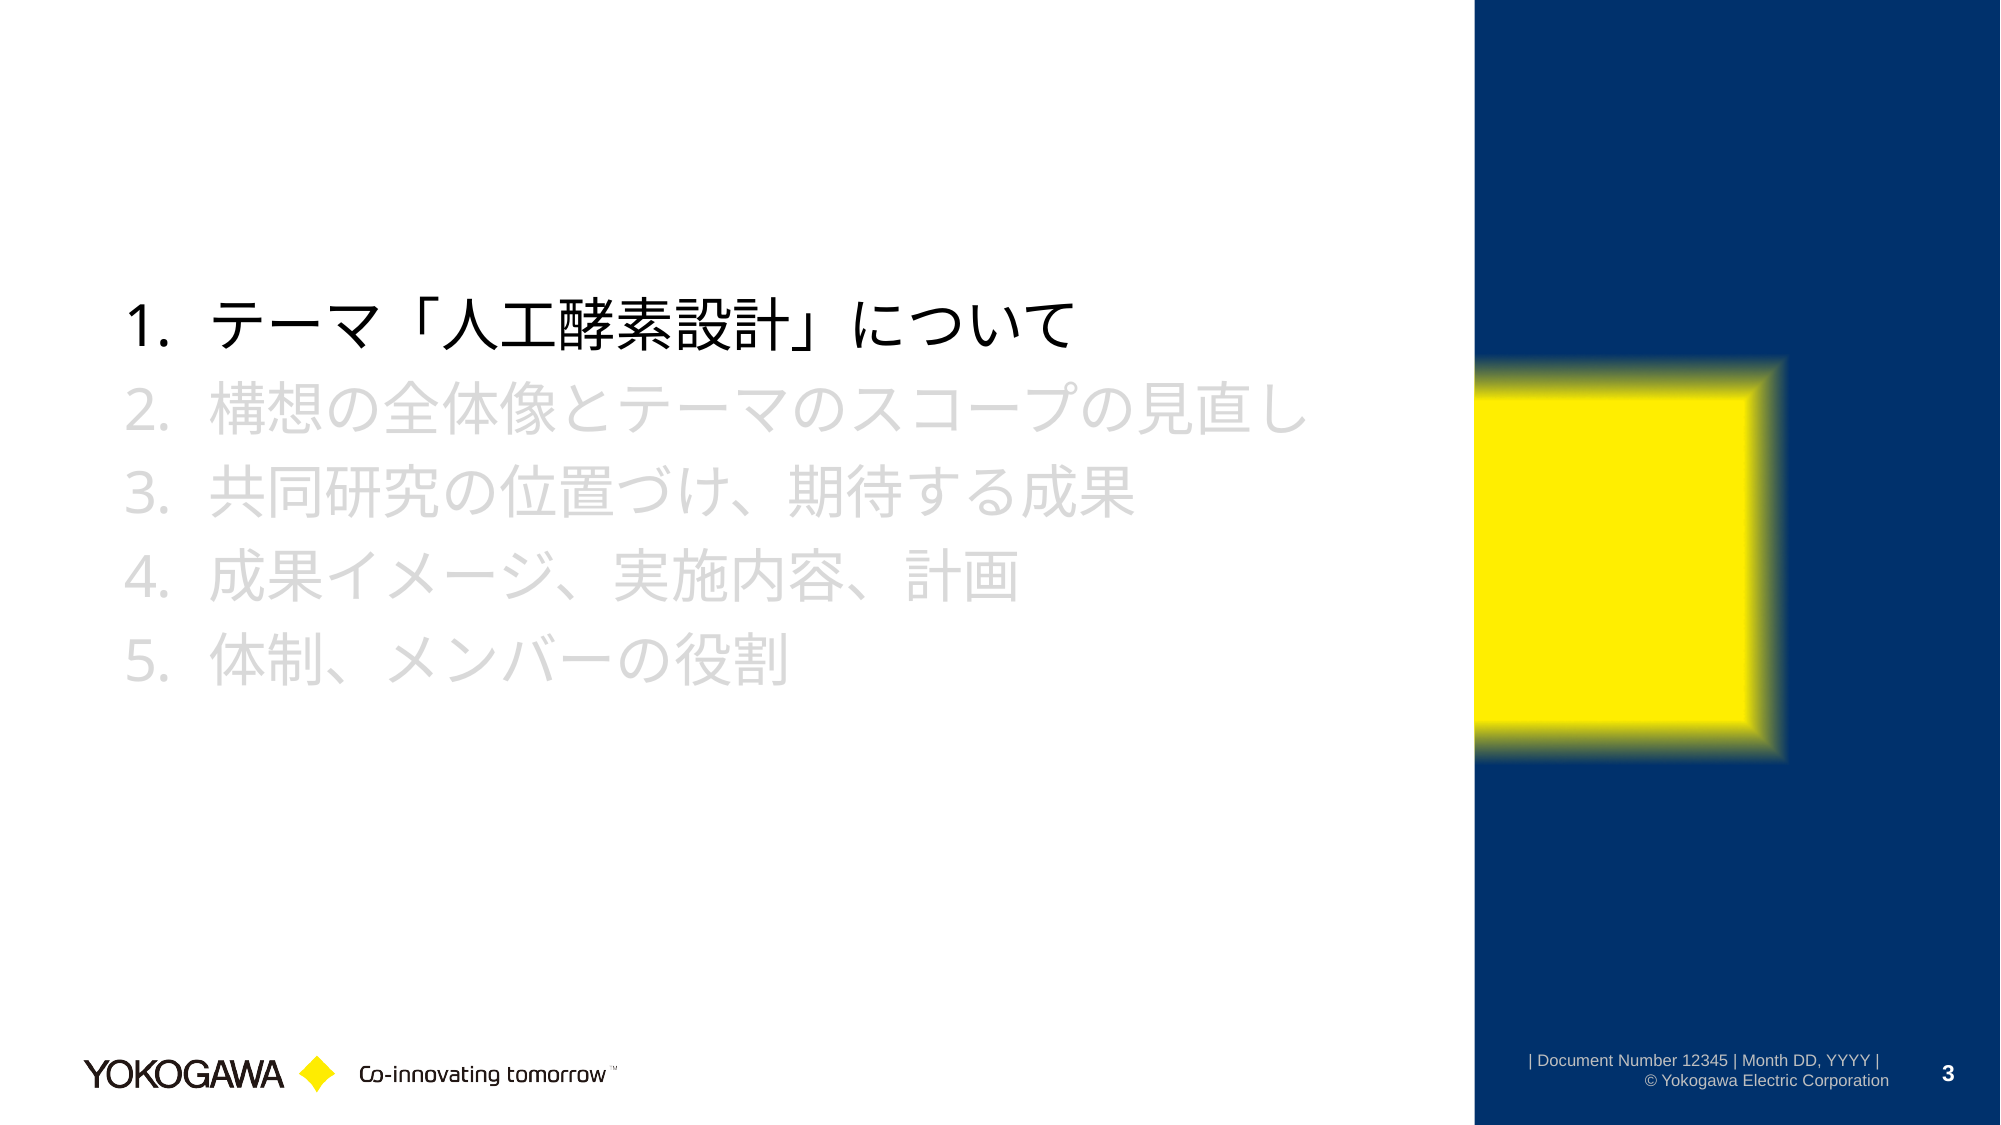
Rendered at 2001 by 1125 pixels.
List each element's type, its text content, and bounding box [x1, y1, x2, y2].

list テーマ「人工酵素設計」について 構想の全体像とテーマのスコープの見直し 共同研究の位置づけ、期待する成果 成果イメージ、実施内容、計画 体制、メンバーの役割 [108, 288, 1425, 968]
picture [1474, 288, 1856, 832]
picture [83, 1055, 617, 1093]
slide_number 3 [1904, 1042, 1970, 1103]
